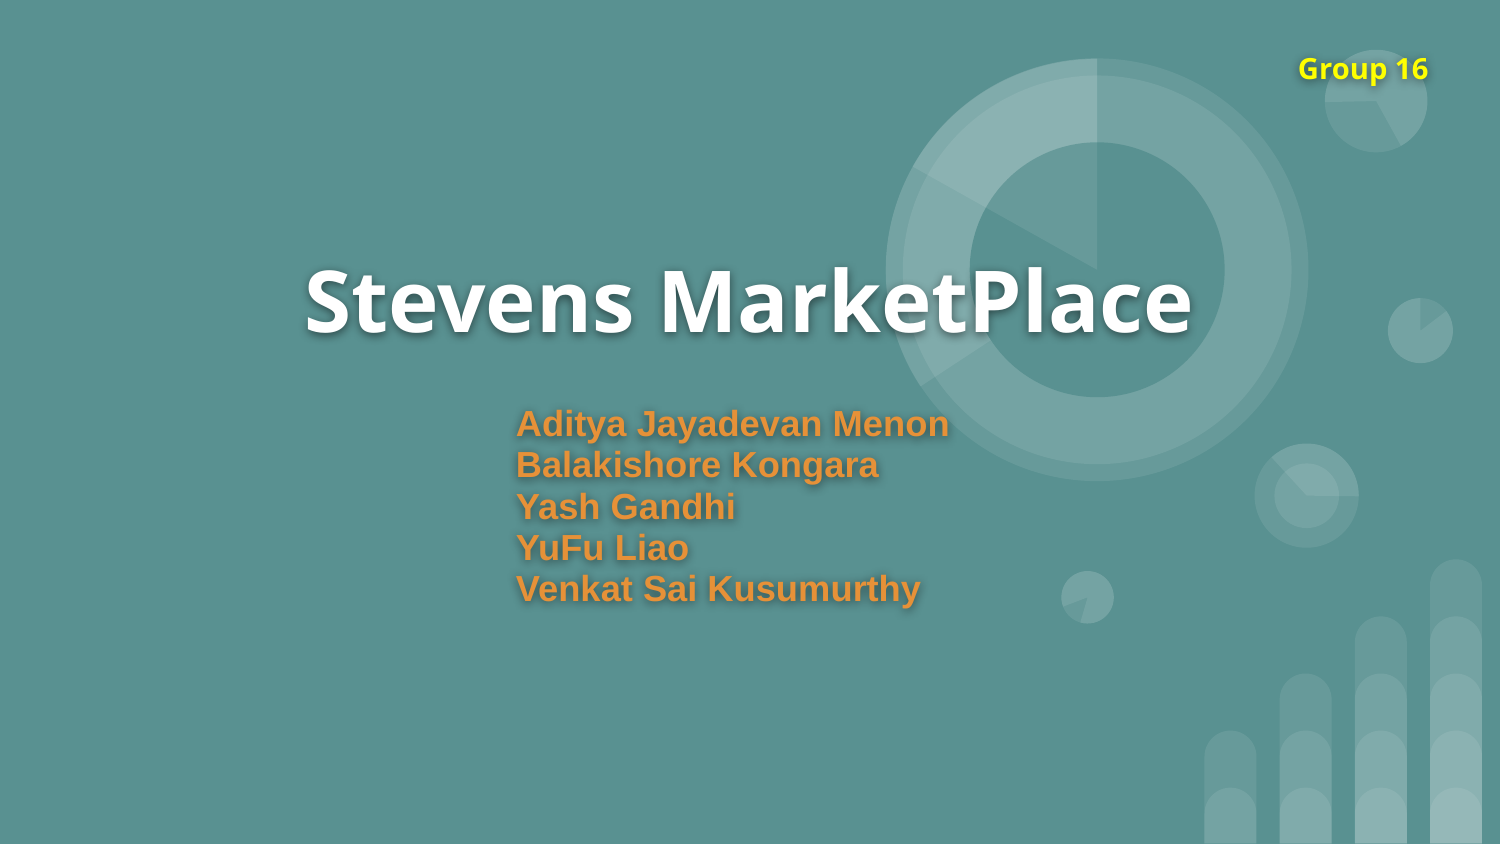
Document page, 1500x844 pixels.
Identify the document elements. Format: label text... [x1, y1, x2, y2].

subtitle Aditya Jayadevan Menon Balakishore Kongara Yash Gandhi YuFu Liao Venkat Sai Kusumurthy [500, 388, 1125, 665]
text_box Group 16 [1282, 35, 1470, 101]
title Stevens MarketPlace [119, 236, 1381, 361]
